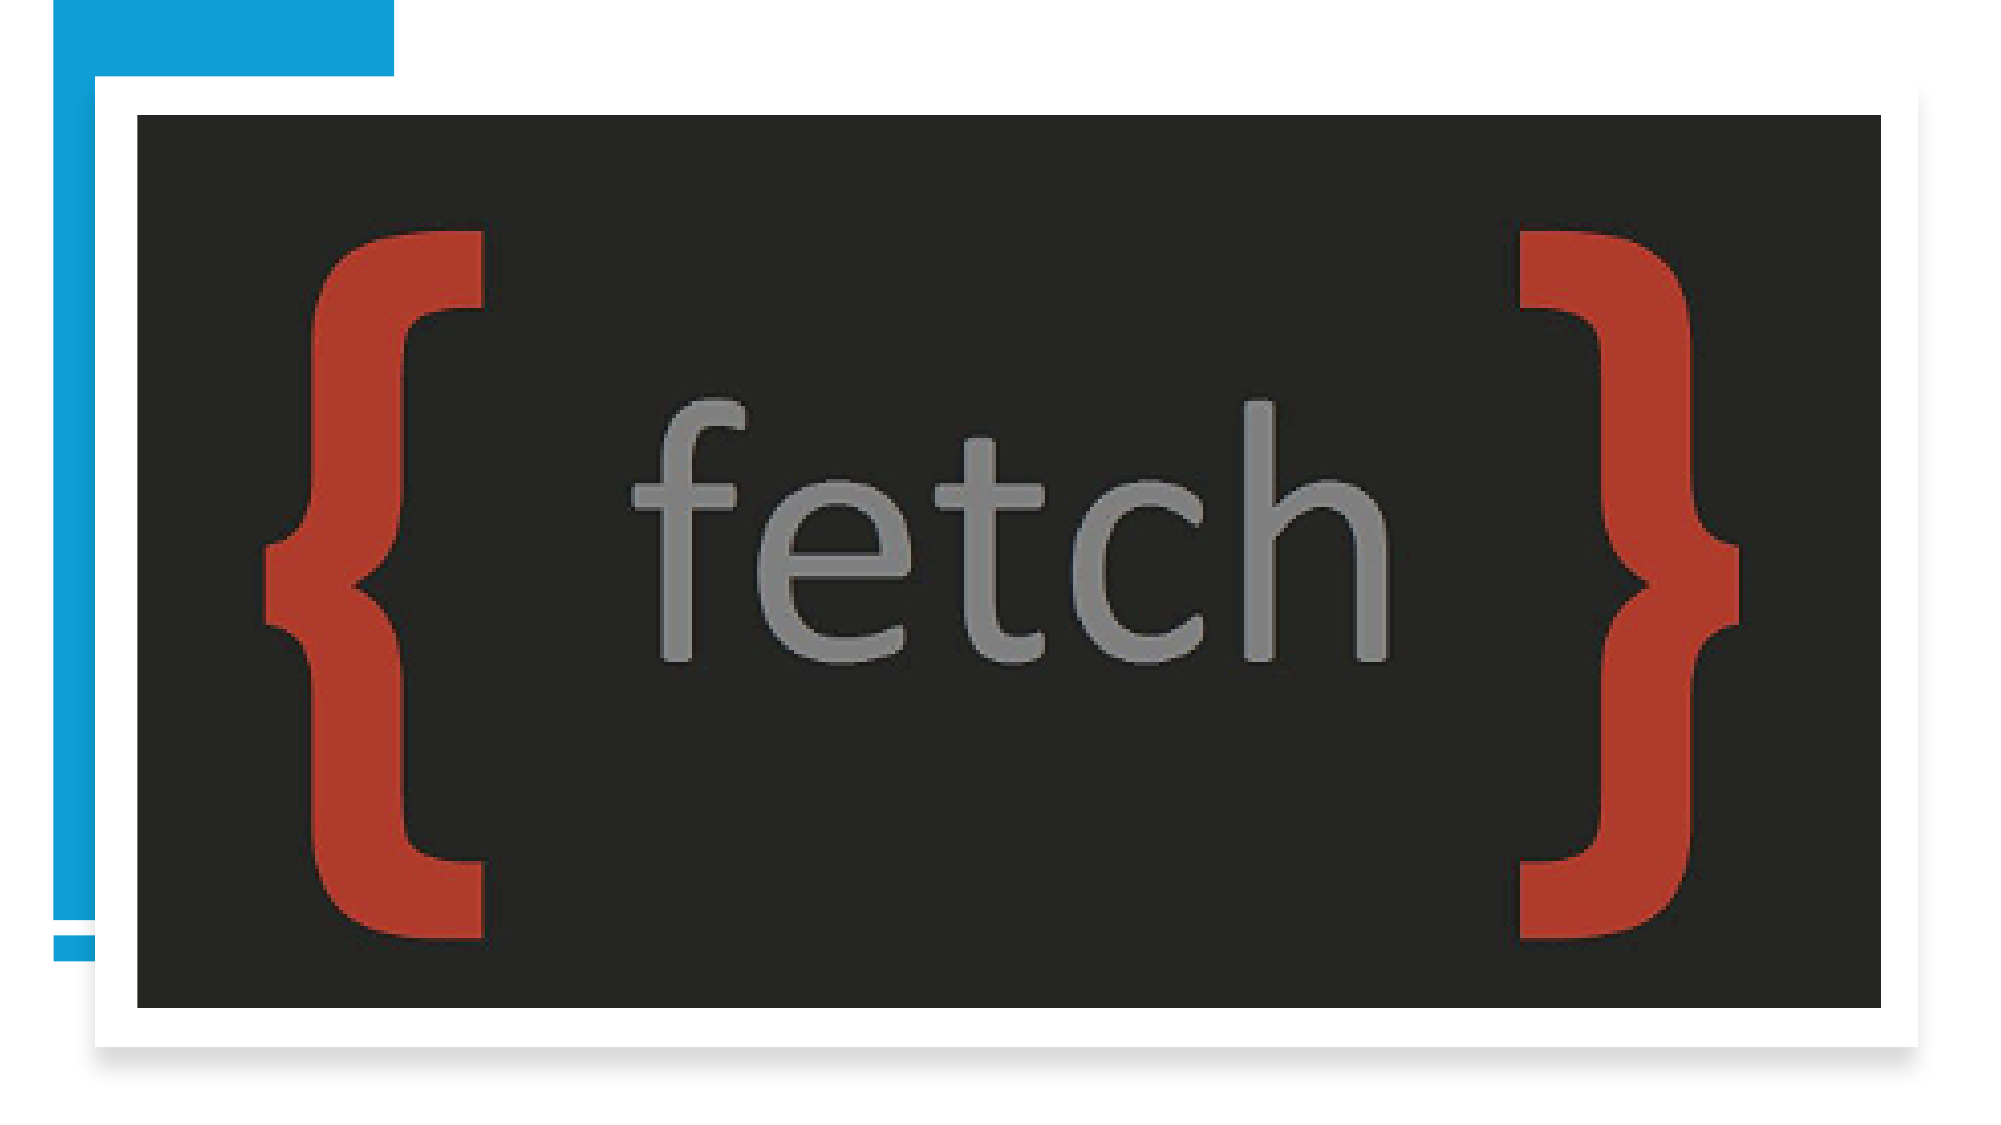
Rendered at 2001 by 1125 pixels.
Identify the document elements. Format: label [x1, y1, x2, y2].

text_box [0, 0, 2000, 1125]
text_box [93, 75, 1919, 1049]
picture [136, 115, 1882, 1009]
text_box [0, 309, 136, 652]
